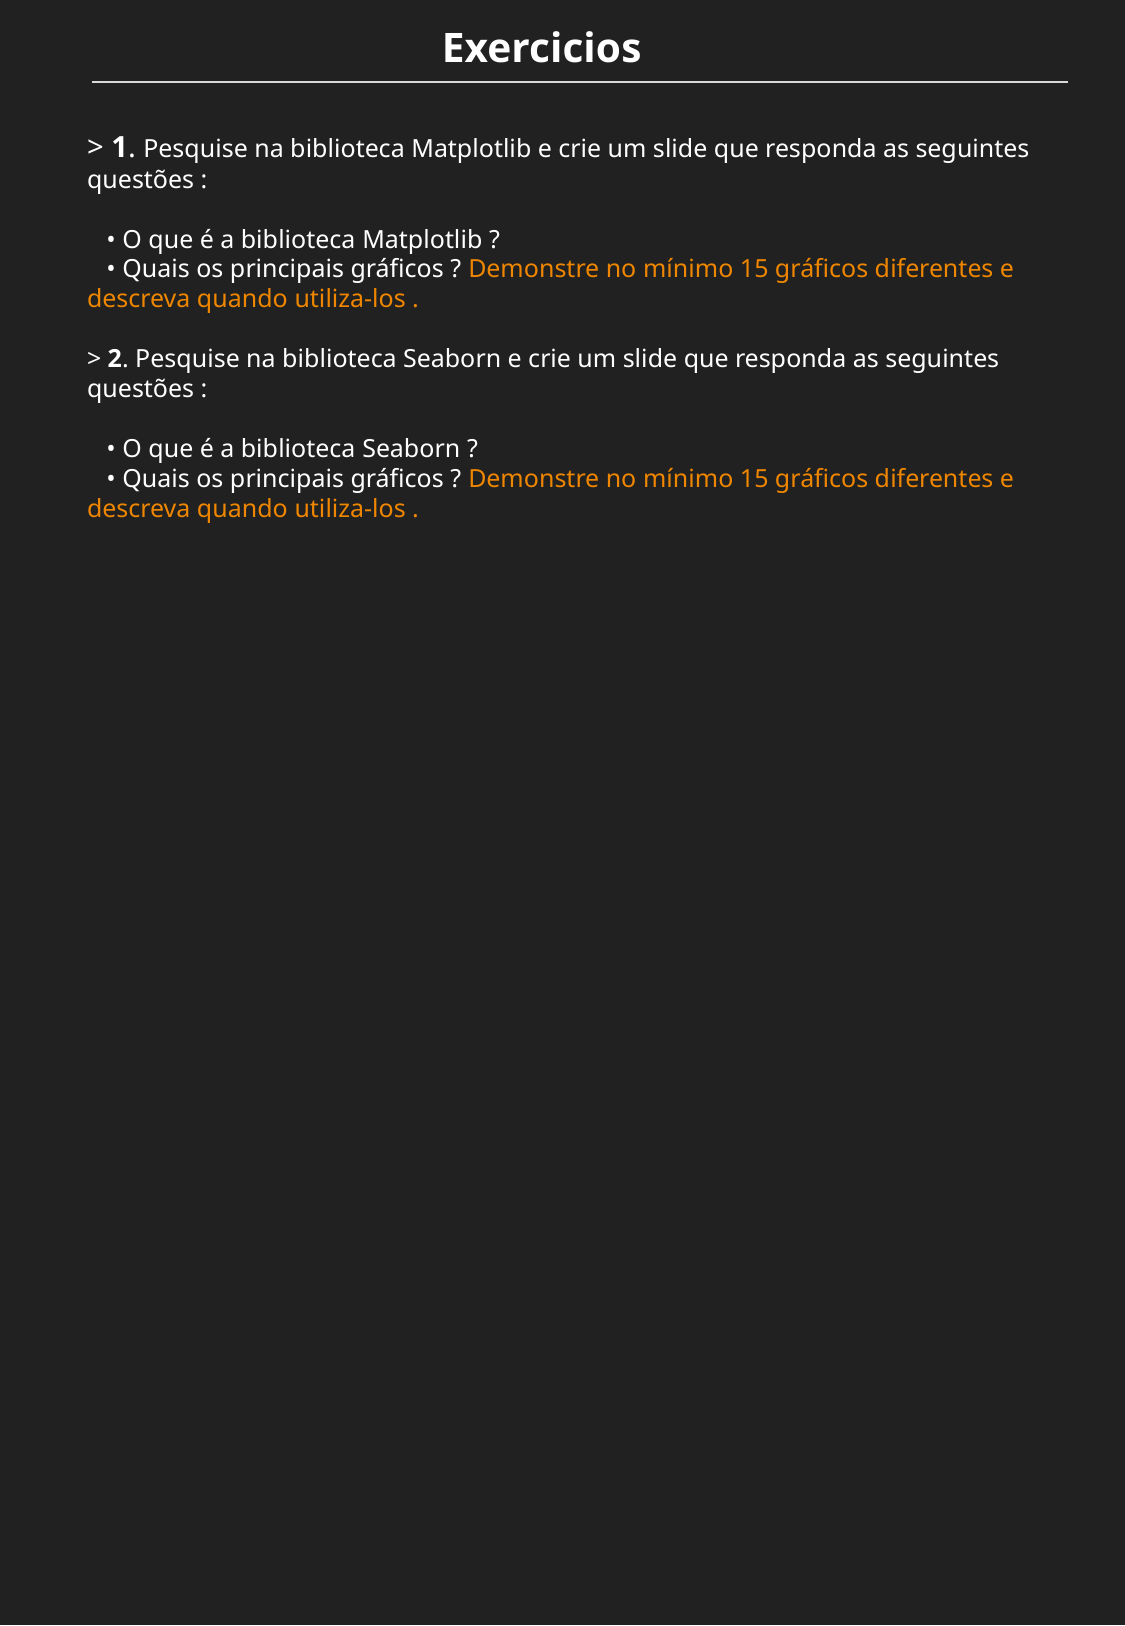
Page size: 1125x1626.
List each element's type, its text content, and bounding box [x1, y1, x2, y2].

text_box Exercicios [430, 10, 695, 81]
text_box > 1. Pesquise na biblioteca Matplotlib e crie um slide que responda as seguintes questões : • O que é a biblioteca Matplotlib ? • Quais os principais gráficos ? Demonstre no mínimo 15 gráficos diferentes e descreva quando utiliza-los . > 2. Pesquise na biblioteca Seaborn e crie um slide que responda as seguintes questões : • O que é a biblioteca Seaborn ? • Quais os principais gráficos ? Demonstre no mínimo 15 gráficos diferentes e descreva quando utiliza-los . [75, 116, 1069, 534]
